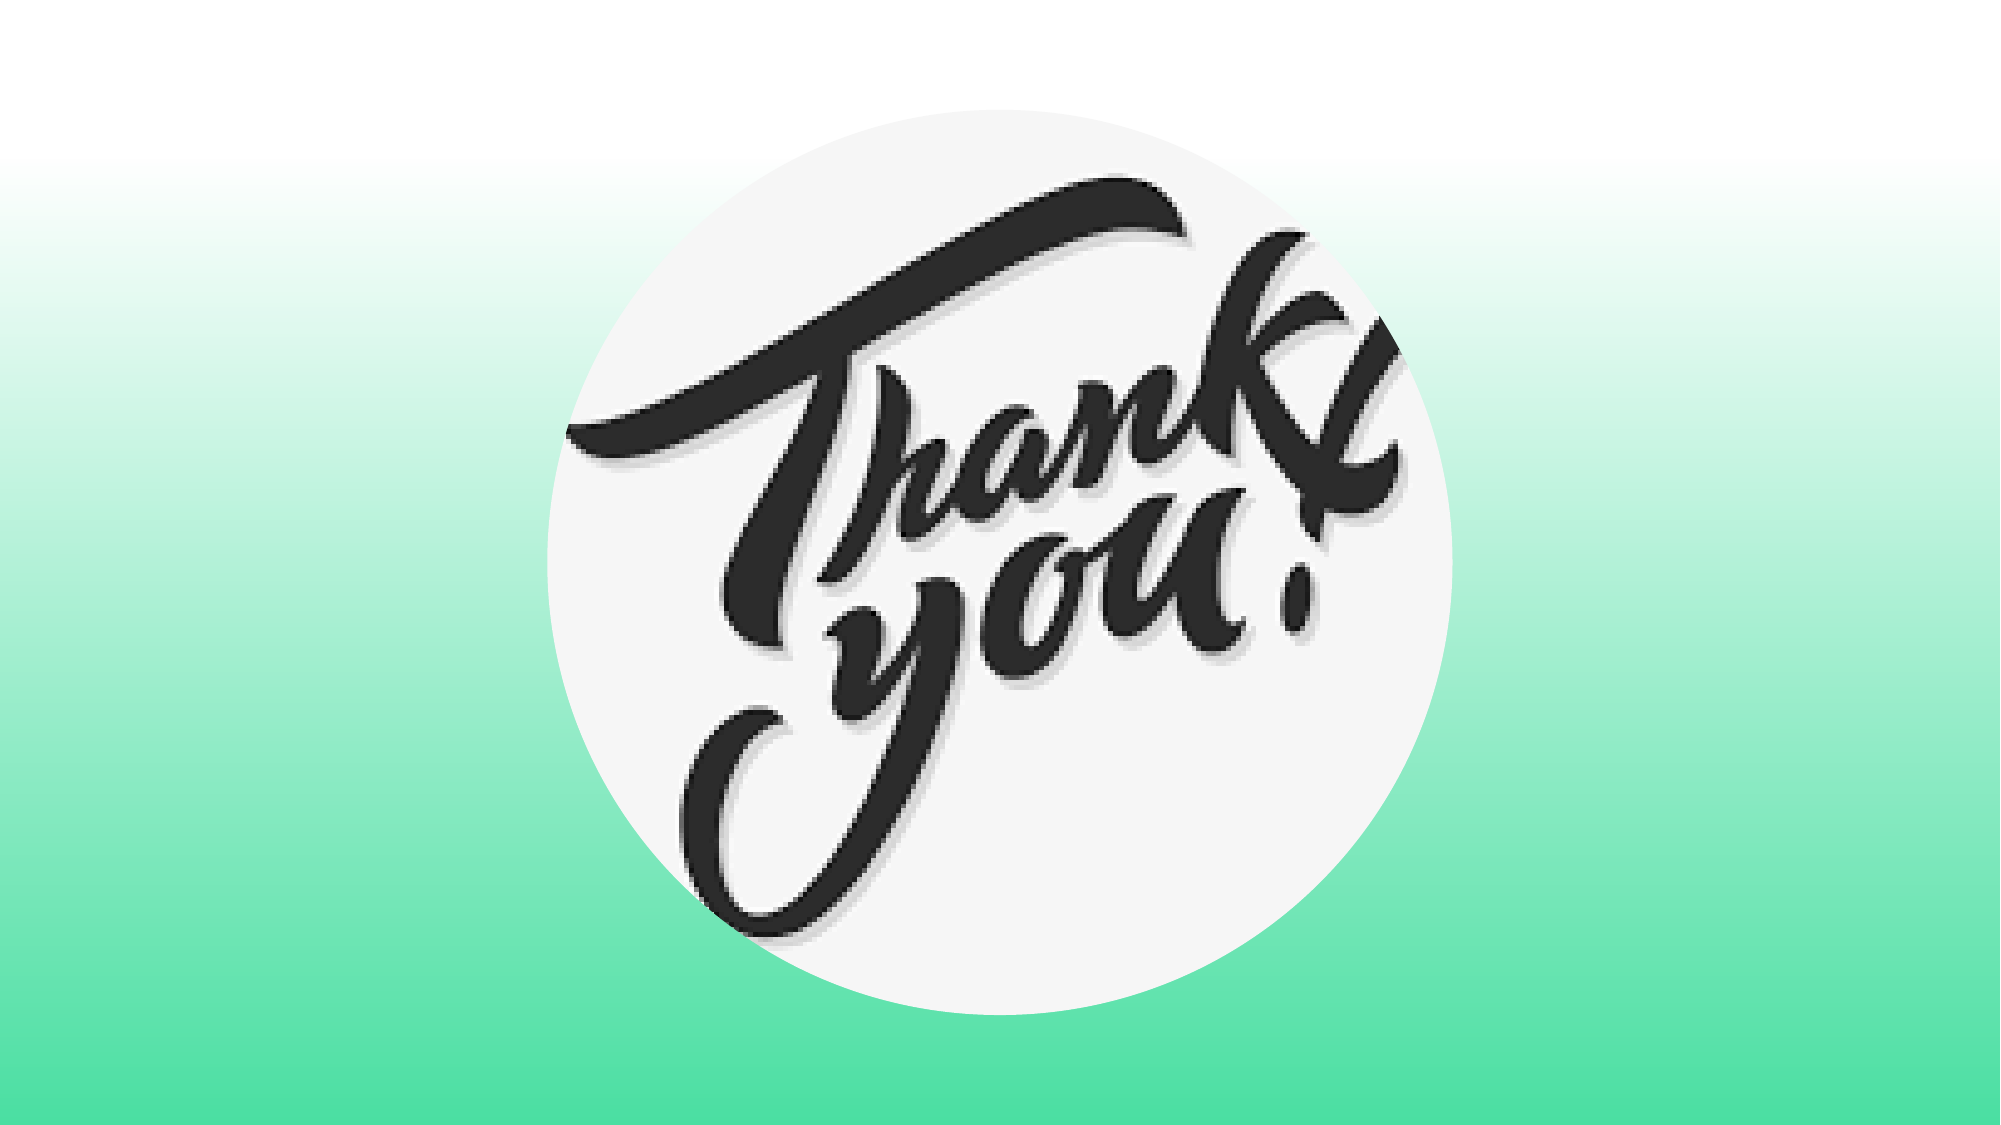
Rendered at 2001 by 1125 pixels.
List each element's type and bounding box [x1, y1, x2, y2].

text_box [0, 0, 2000, 1125]
picture [546, 109, 1453, 1016]
